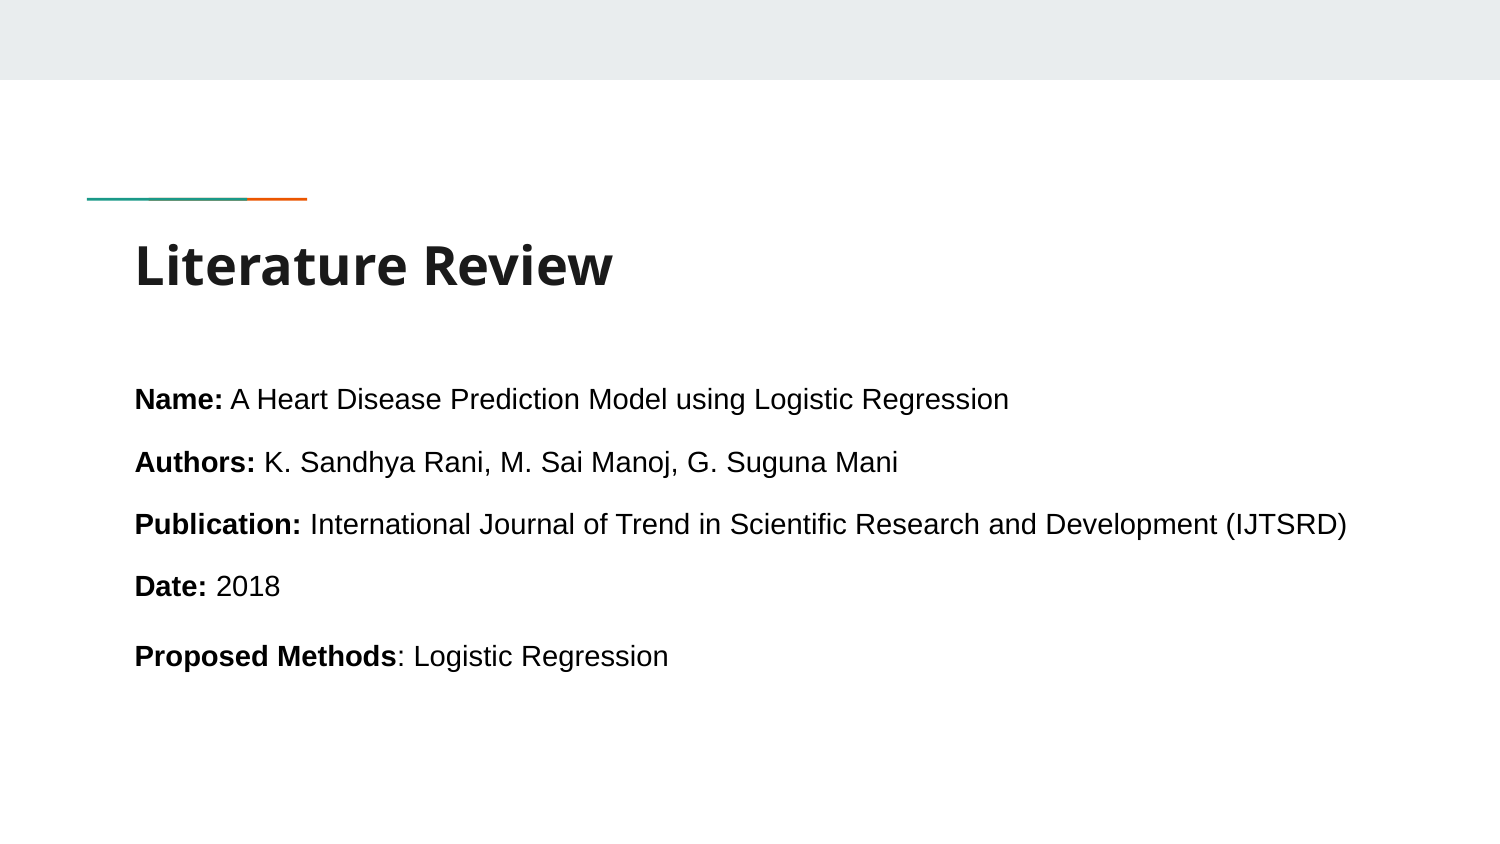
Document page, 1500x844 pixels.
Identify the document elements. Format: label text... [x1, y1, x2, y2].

list Name: A Heart Disease Prediction Model using Logistic Regression Authors: K. Sandhya Rani, M. Sai Manoj, G. Suguna Mani Publication: International Journal of Trend in Scientific Research and Development (IJTSRD) Date: 2018 Proposed Methods: Logistic Regression [119, 365, 1381, 737]
title Literature Review [119, 216, 1381, 305]
